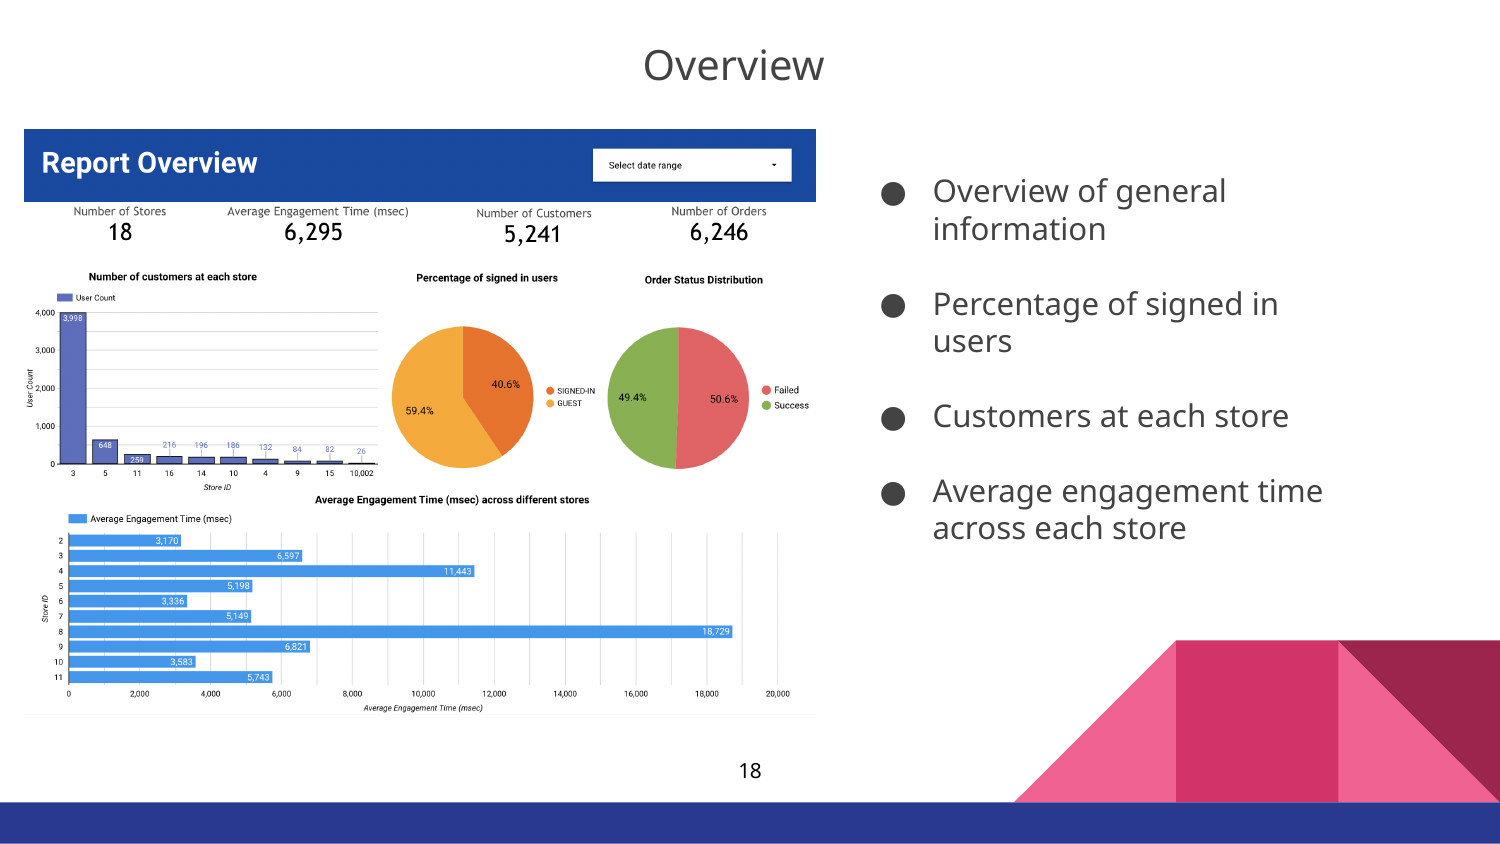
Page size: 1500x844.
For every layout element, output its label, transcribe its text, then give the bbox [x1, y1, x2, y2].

text_box Overview of general information Percentage of signed in users Customers at each store Average engagement time across each store [842, 156, 1349, 566]
text_box Overview [627, 23, 873, 104]
picture [24, 129, 816, 715]
slide_number ‹#› [705, 739, 795, 804]
